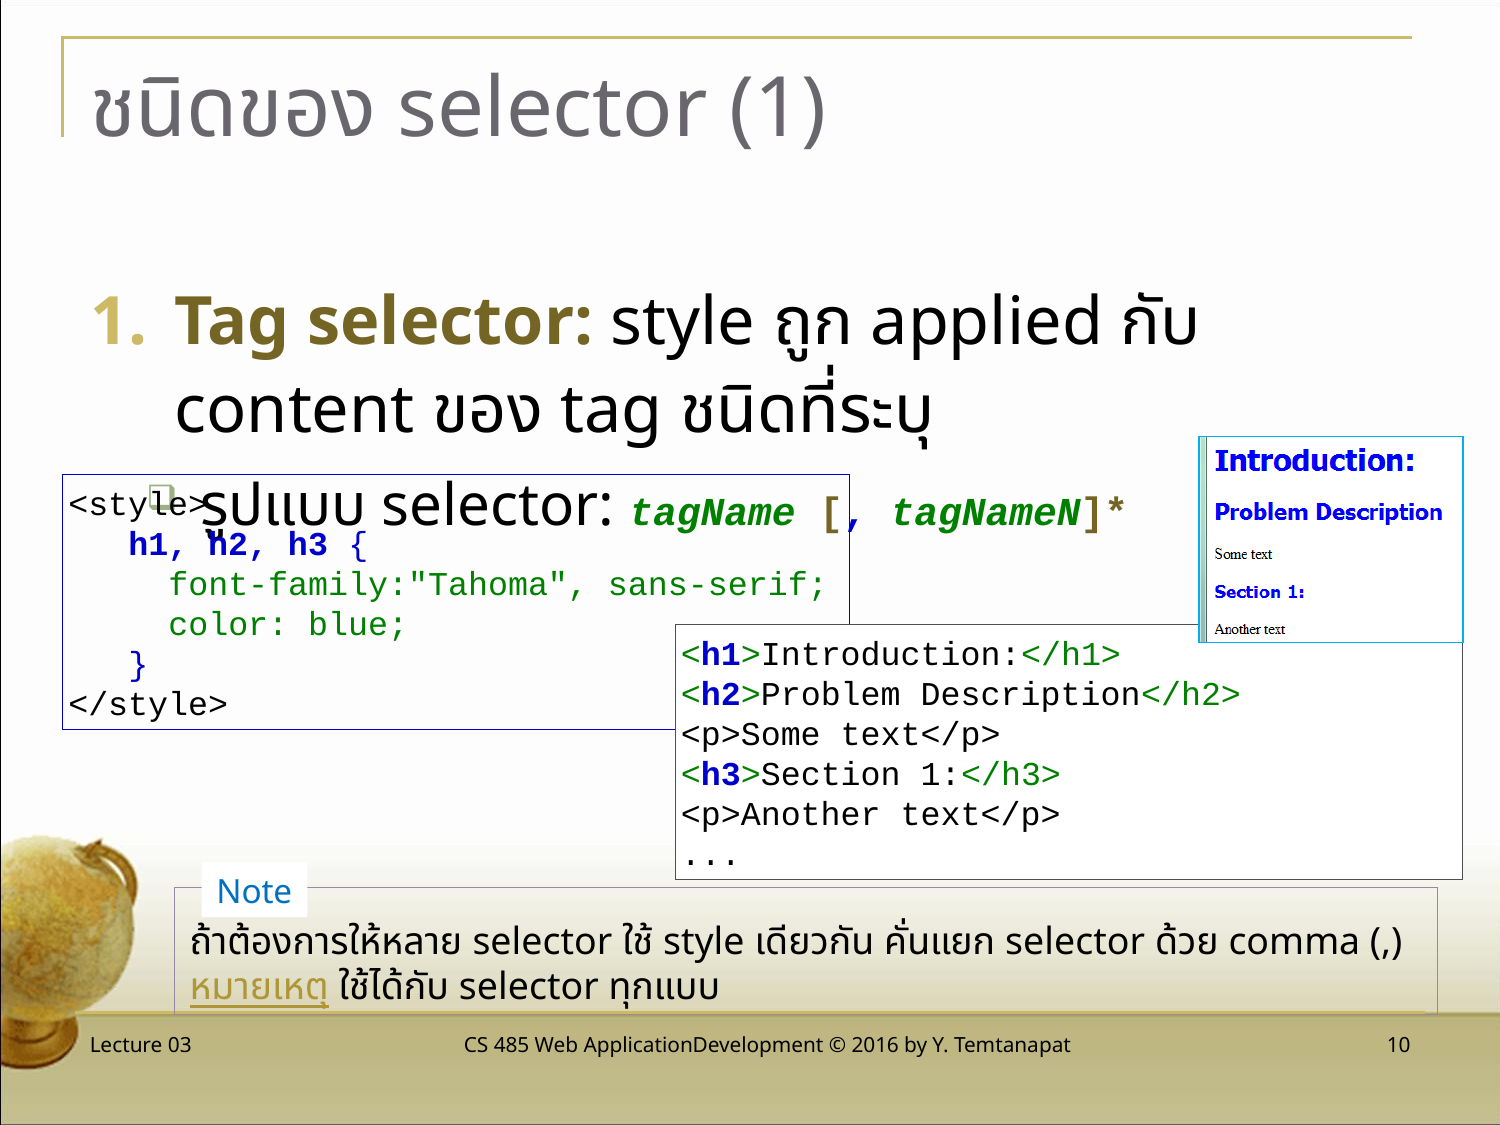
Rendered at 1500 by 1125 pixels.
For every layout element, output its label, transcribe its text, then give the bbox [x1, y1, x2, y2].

footer CS 485 Web ApplicationDevelopment © 2016 by Y. Temtanapat [316, 1025, 1218, 1100]
slide_number Lecture 03 [75, 1024, 316, 1100]
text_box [174, 862, 1438, 1016]
text_box <style> h1, h2, h3 { font-family:"Tahoma", sans-serif; color: blue; } </style> [62, 474, 850, 730]
list Tag selector: style ถูก applied กับ content ของ tag ชนิดที่ระบุ รูปแบบ selector: tagName [, tagNameN]* [74, 262, 1426, 624]
title ชนิดของ selector (1) [74, 45, 1426, 233]
slide_number 10 [1218, 1025, 1426, 1100]
picture [0, 0, 1500, 1125]
text_box <h1>Introduction:</h1> <h2>Problem Description</h2> <p>Some text</p> <h3>Section 1:</h3> <p>Another text</p> ... [675, 624, 1463, 880]
